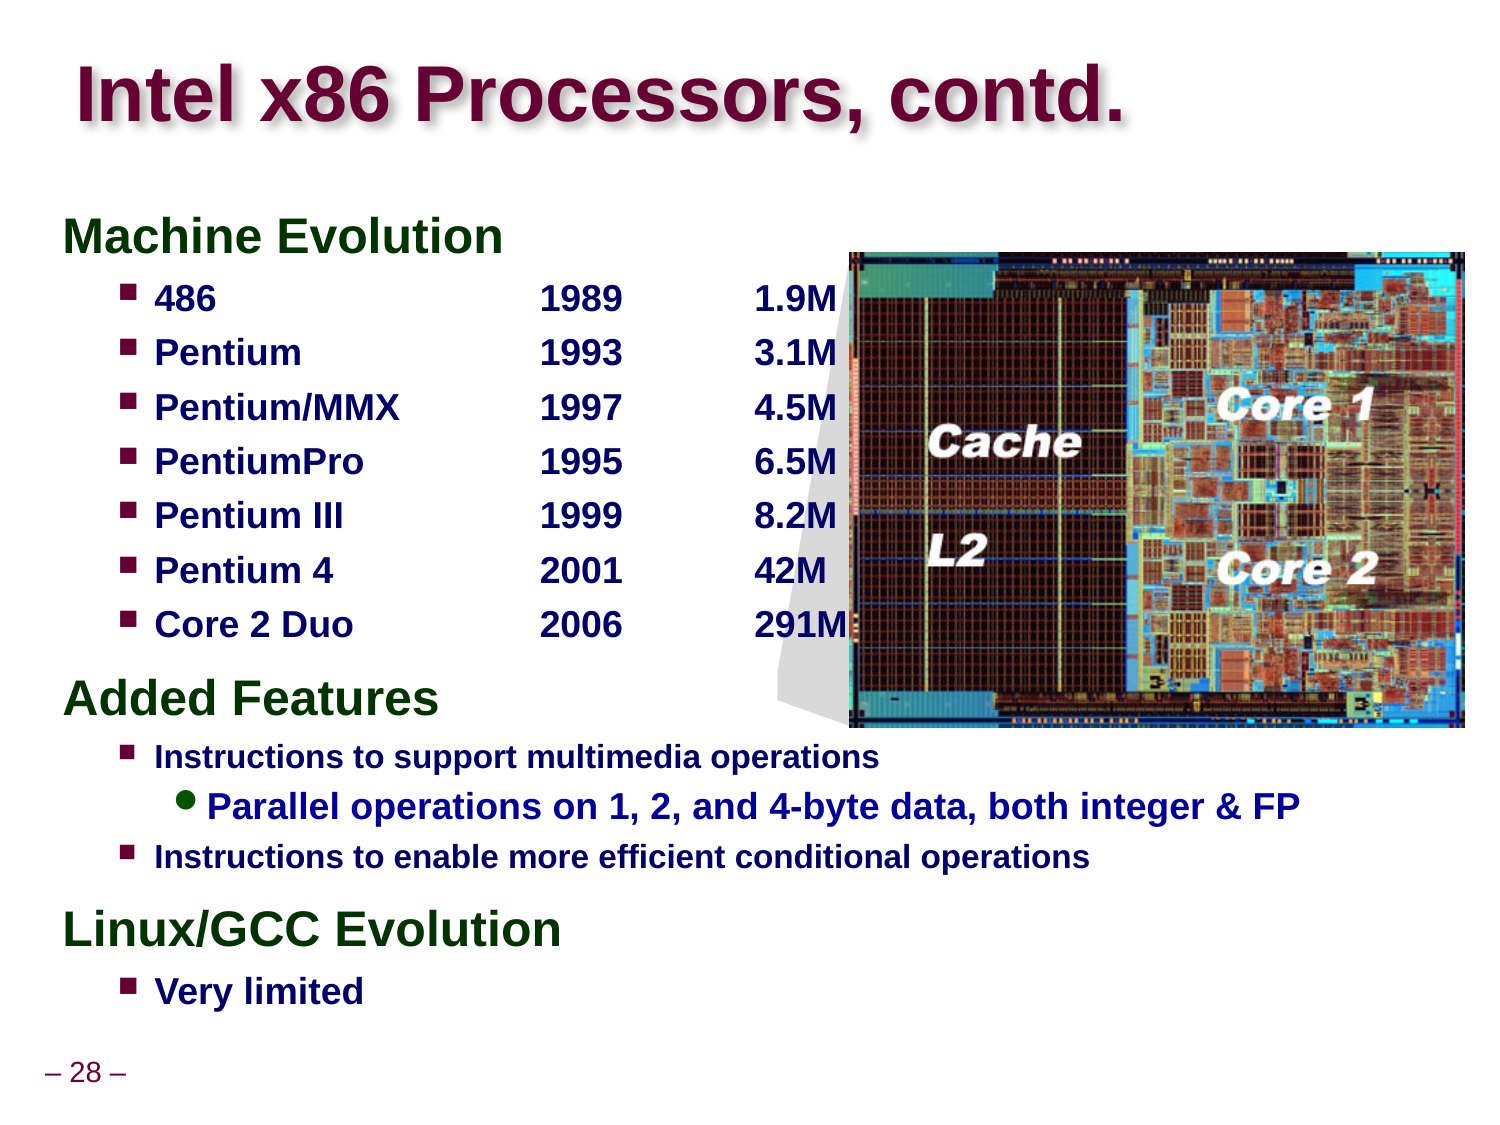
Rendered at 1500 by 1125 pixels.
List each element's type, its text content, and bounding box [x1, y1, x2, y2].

title Intel x86 Processors, contd. [74, 49, 1426, 145]
list Machine Evolution 486 1989 1.9M Pentium 1993 3.1M Pentium/MMX 1997 4.5M PentiumPro 1995 6.5M Pentium III 1999 8.2M Pentium 4 2001 42M Core 2 Duo 2006 291M Added Features Instructions to support multimedia operations Parallel operations on 1, 2, and 4-byte data, both integer & FP Instructions to enable more efficient conditional operations Linux/GCC Evolution Very limited [47, 199, 1411, 1058]
picture [849, 252, 1465, 728]
